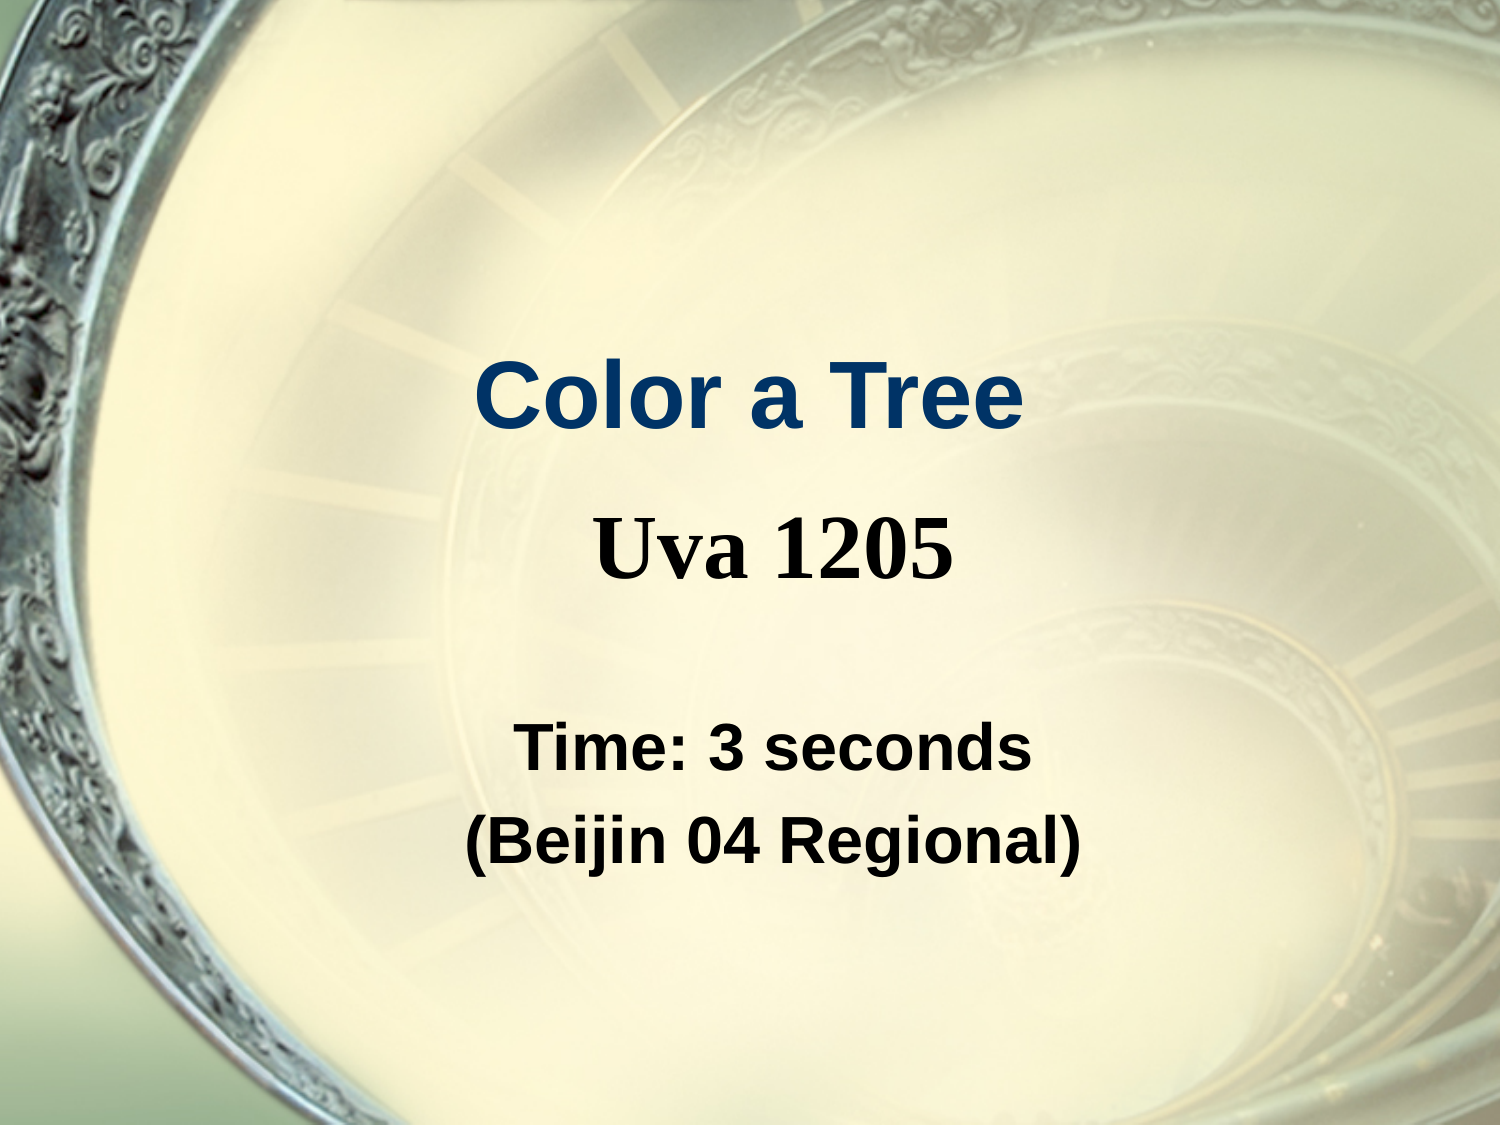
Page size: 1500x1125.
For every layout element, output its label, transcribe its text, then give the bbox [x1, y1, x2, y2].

picture [0, 0, 1500, 1125]
subtitle Uva 1205 Time: 3 seconds (Beijin 04 Regional) [159, 479, 1388, 703]
title Color a Tree [112, 338, 1388, 526]
